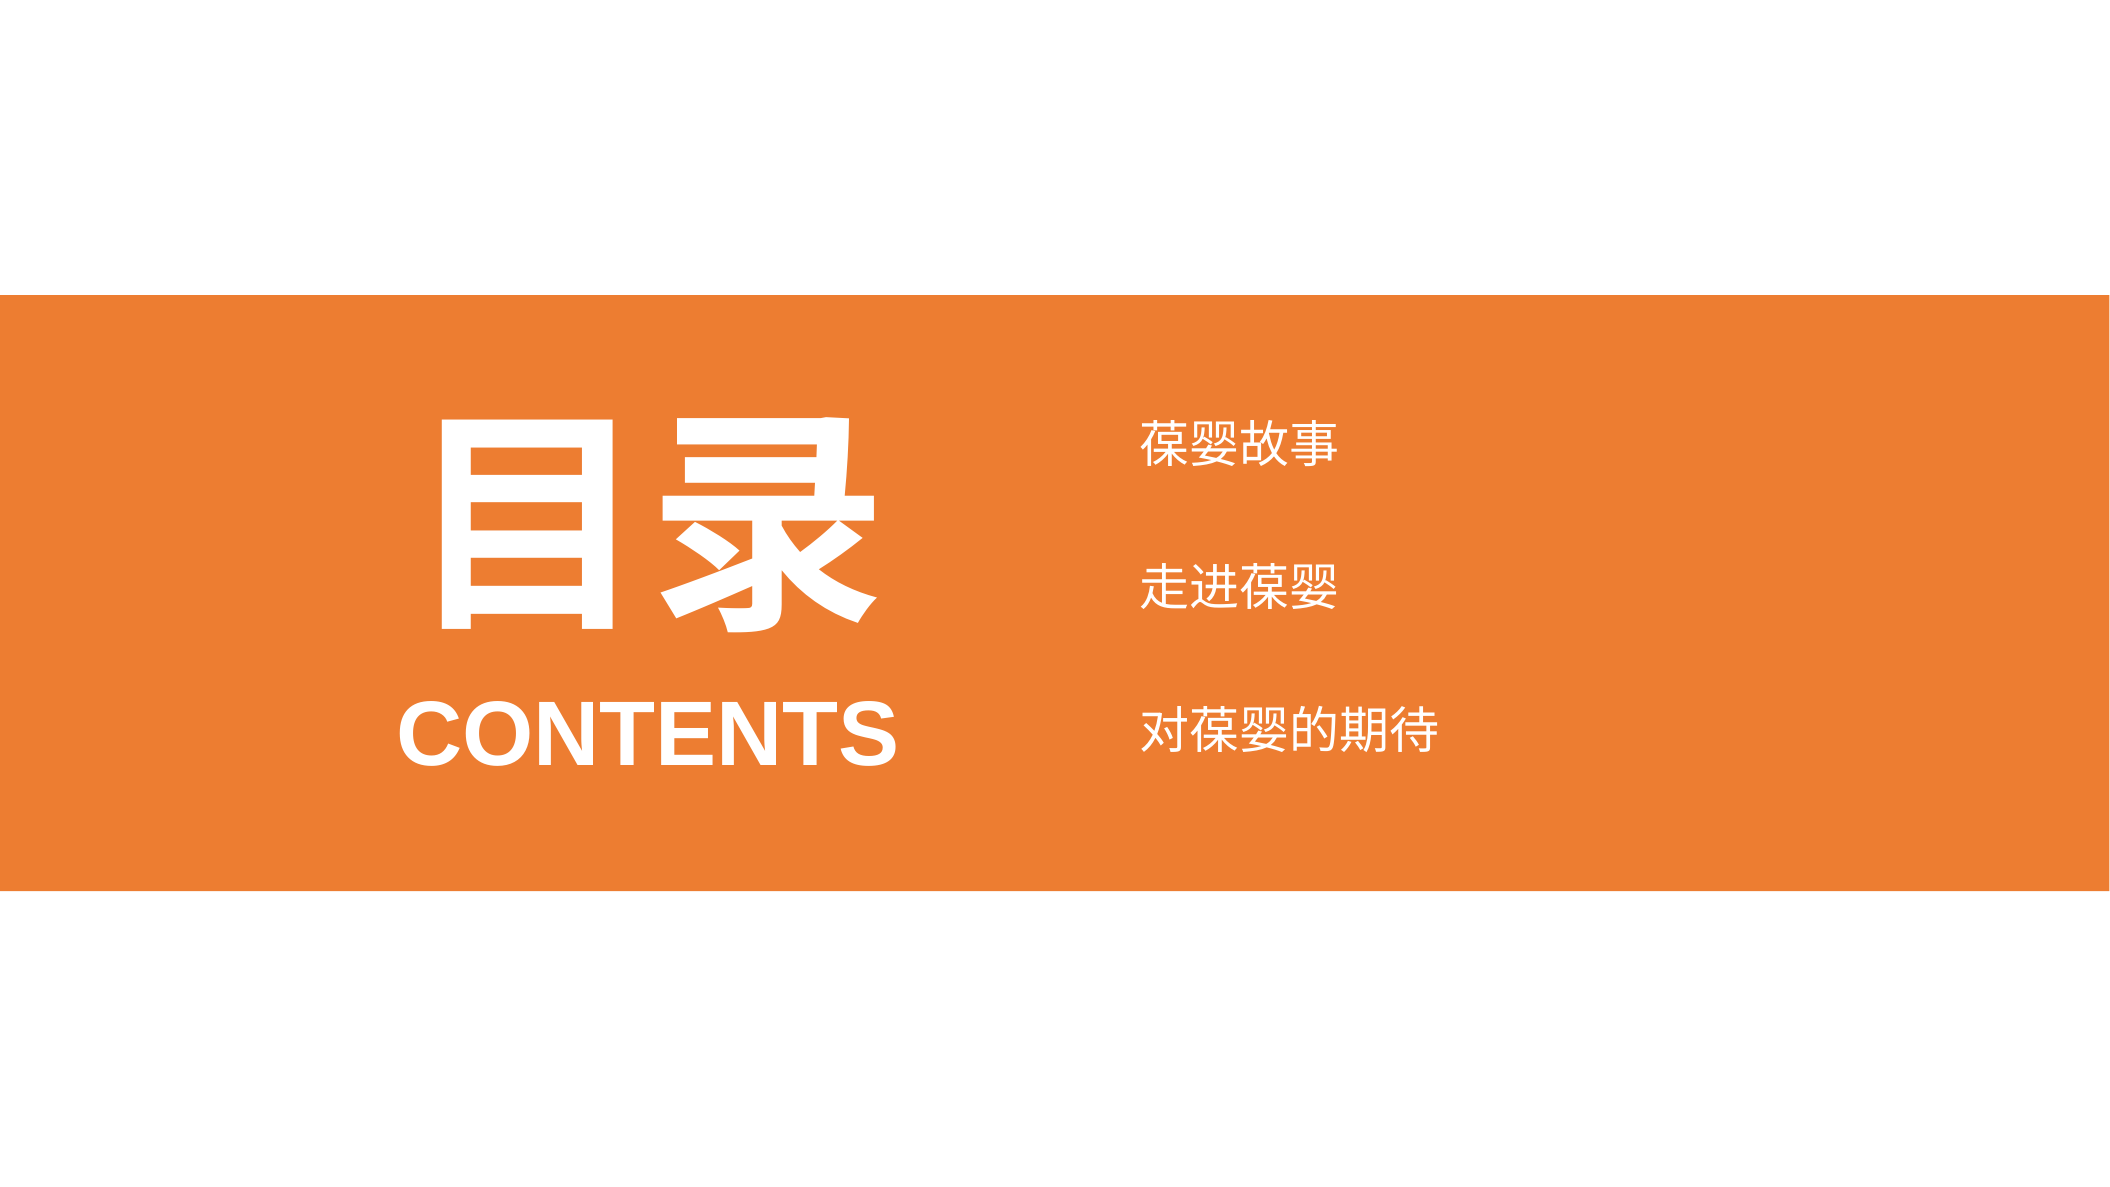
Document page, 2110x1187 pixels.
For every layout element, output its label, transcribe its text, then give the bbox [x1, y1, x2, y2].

text_box [0, 294, 2110, 892]
text_box CONTENTS [377, 673, 919, 784]
text_box 目录 [395, 370, 901, 659]
